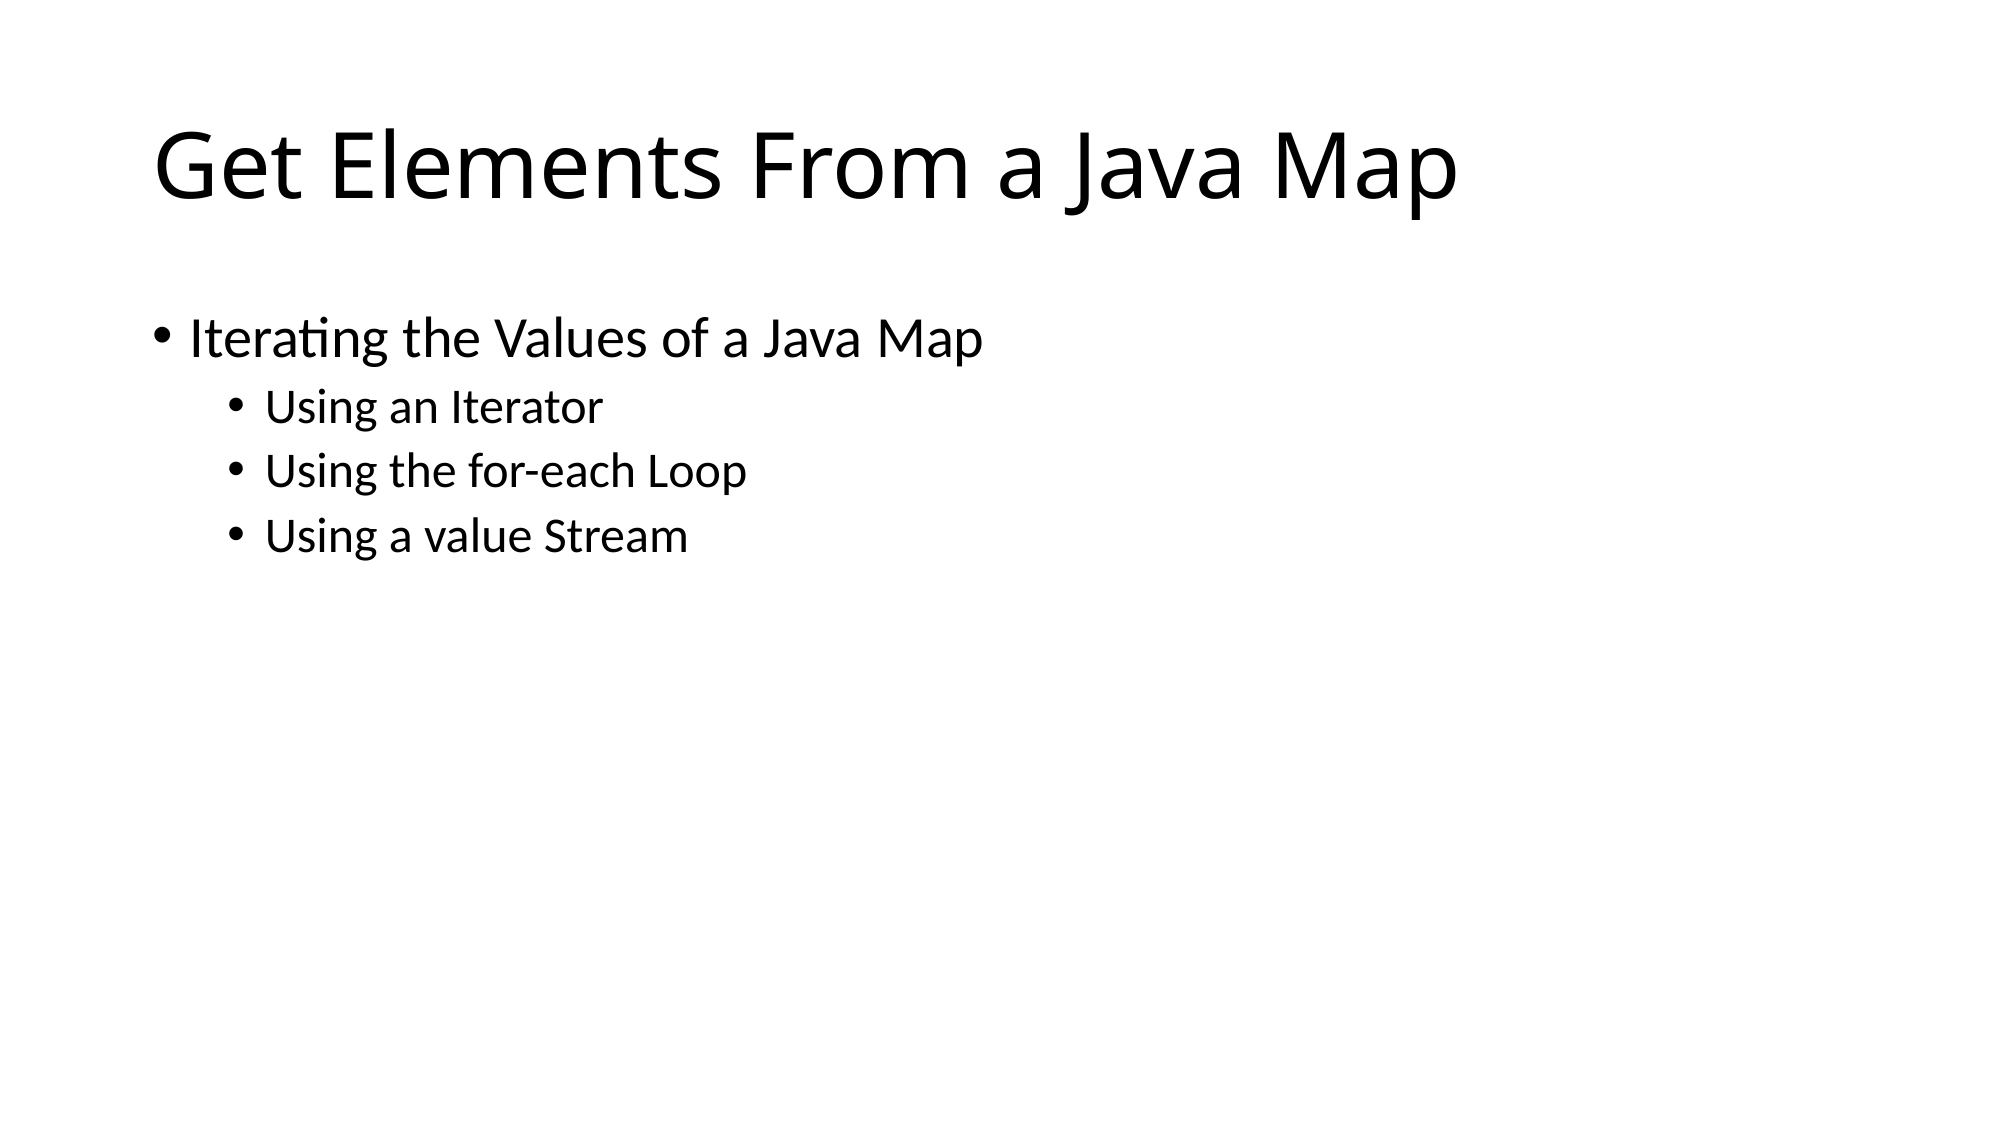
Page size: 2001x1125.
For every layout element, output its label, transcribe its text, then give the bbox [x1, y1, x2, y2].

list Iterating the Values of a Java Map Using an Iterator Using the for-each Loop Using a value Stream [137, 299, 1863, 1014]
title Get Elements From a Java Map [137, 59, 1863, 278]
